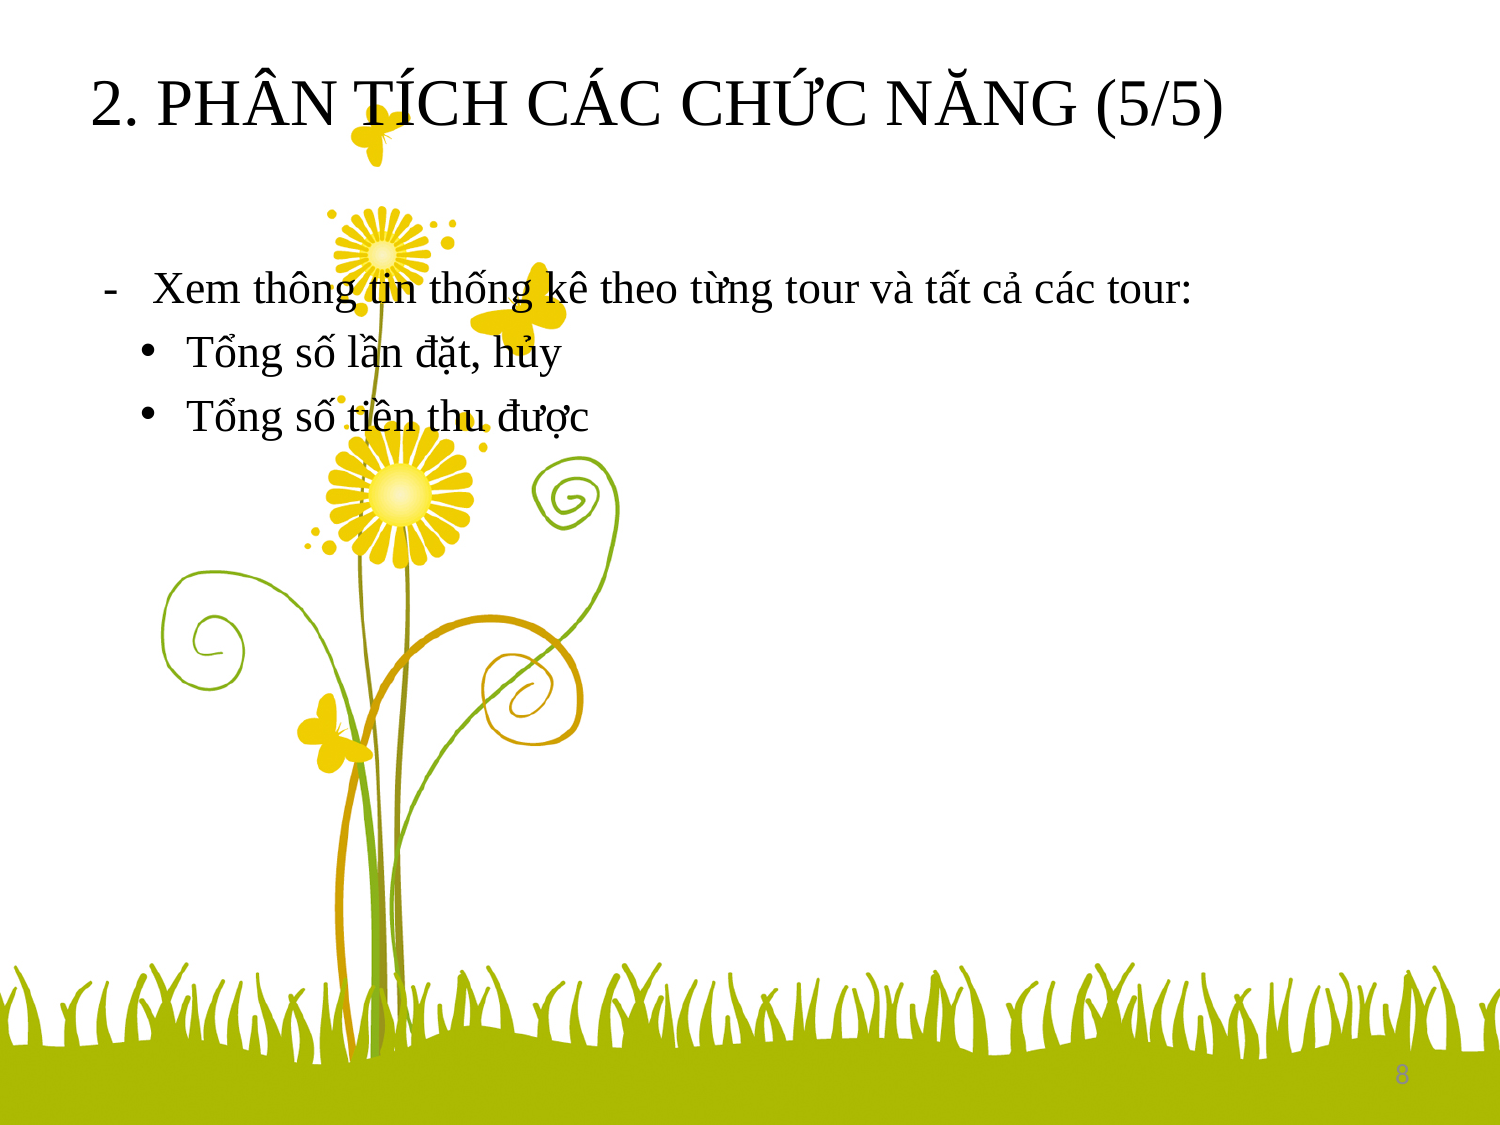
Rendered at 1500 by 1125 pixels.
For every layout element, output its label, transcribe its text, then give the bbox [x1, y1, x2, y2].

title 2. PHÂN TÍCH CÁC CHỨC NĂNG (5/5) [75, 45, 1425, 233]
slide_number 8 [1074, 1042, 1425, 1103]
list - Xem thông tin thống kê theo từng tour và tất cả các tour: Tổng số lần đặt, hủy Tổng số tiền thu được [50, 249, 1400, 972]
picture [0, 0, 1500, 1125]
